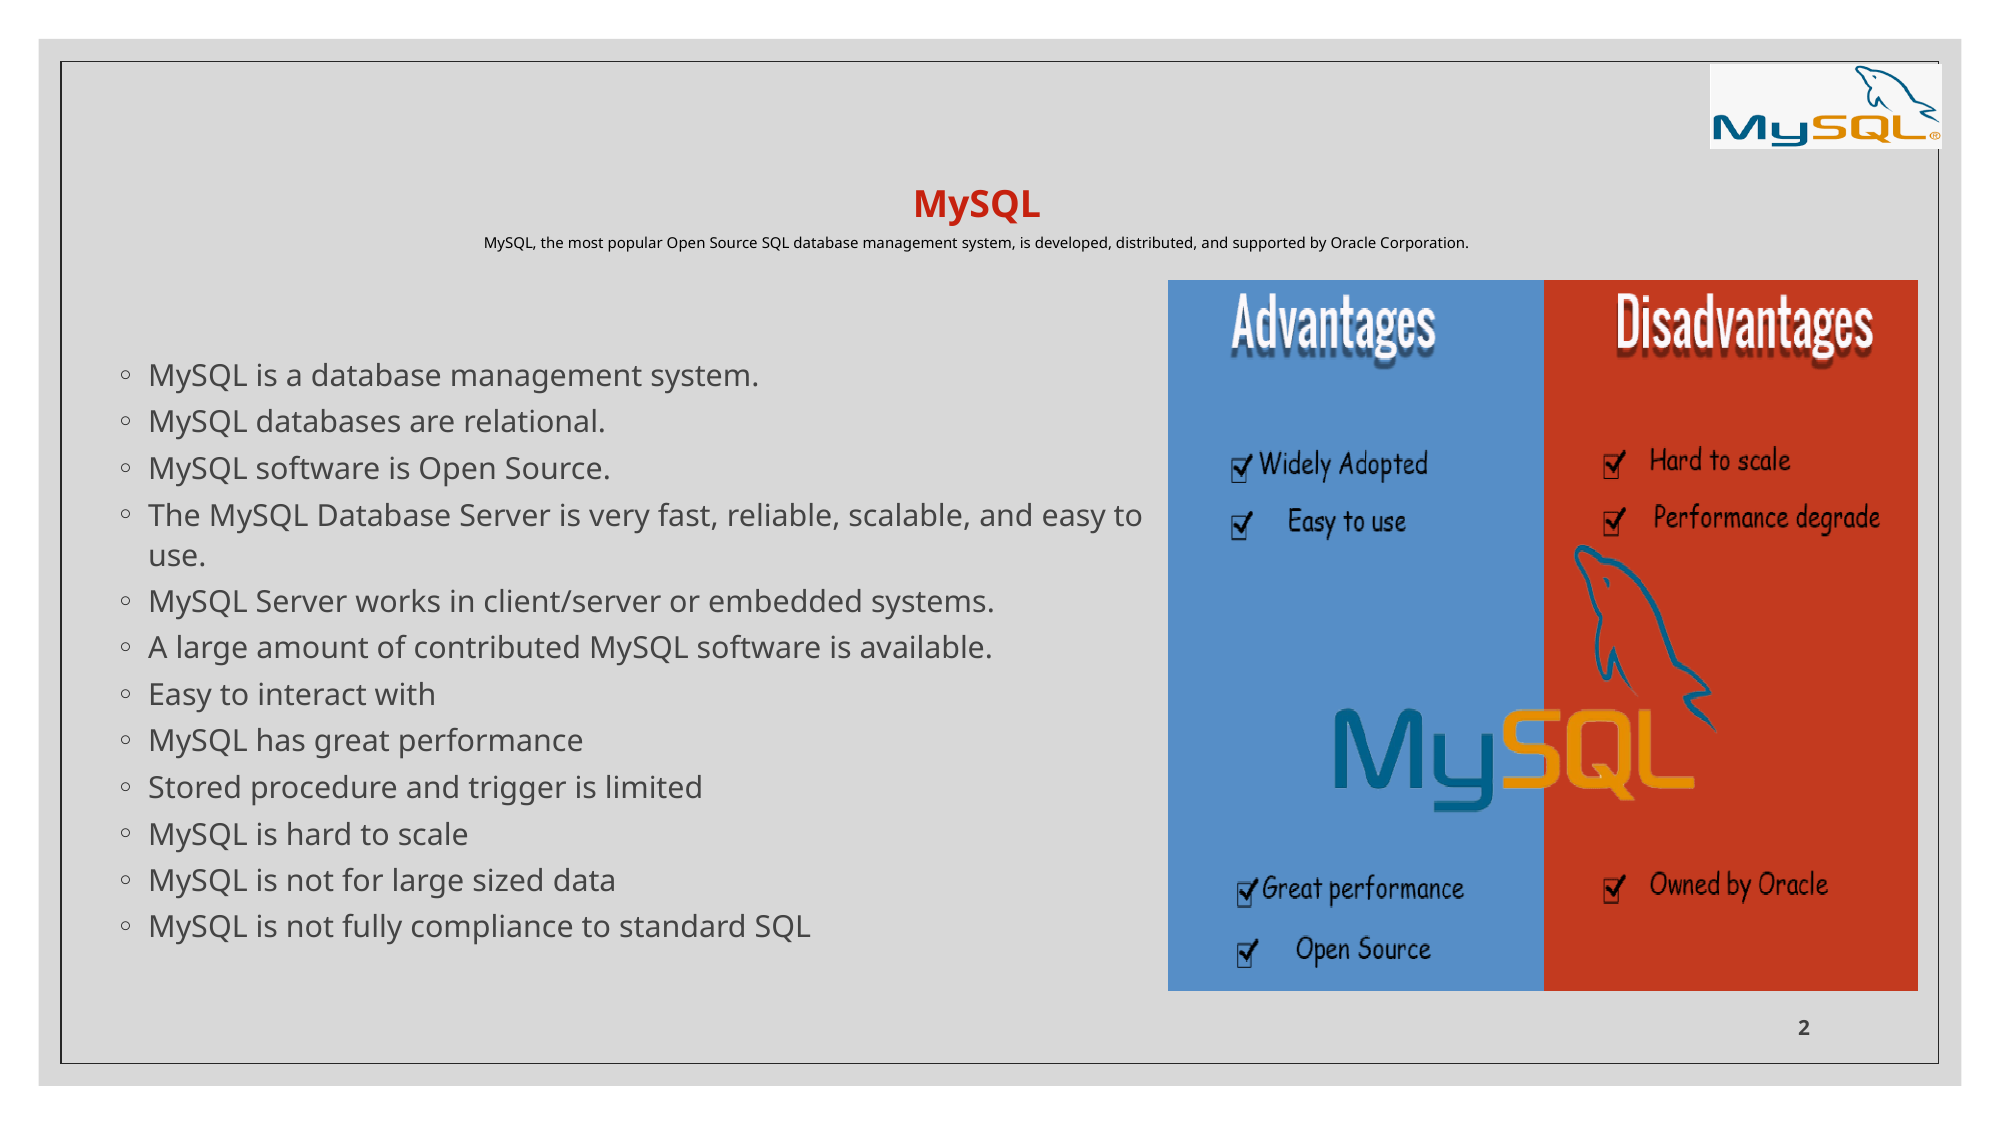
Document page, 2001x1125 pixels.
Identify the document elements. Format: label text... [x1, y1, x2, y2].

title MySQL MySQL, the most popular Open Source SQL database management system, is developed, distributed, and supported by Oracle Corporation. [101, 148, 1853, 329]
slide_number 2 [1687, 997, 1825, 1050]
picture [1710, 64, 1942, 149]
list MySQL is a database management system. MySQL databases are relational. MySQL software is Open Source. The MySQL Database Server is very fast, reliable, scalable, and easy to use. MySQL Server works in client/server or embedded systems. A large amount of contributed MySQL software is available. Easy to interact with MySQL has great performance Stored procedure and trigger is limited MySQL is hard to scale MySQL is not for large sized data MySQL is not fully compliance to standard SQL [101, 345, 1162, 991]
picture [1168, 280, 1918, 991]
